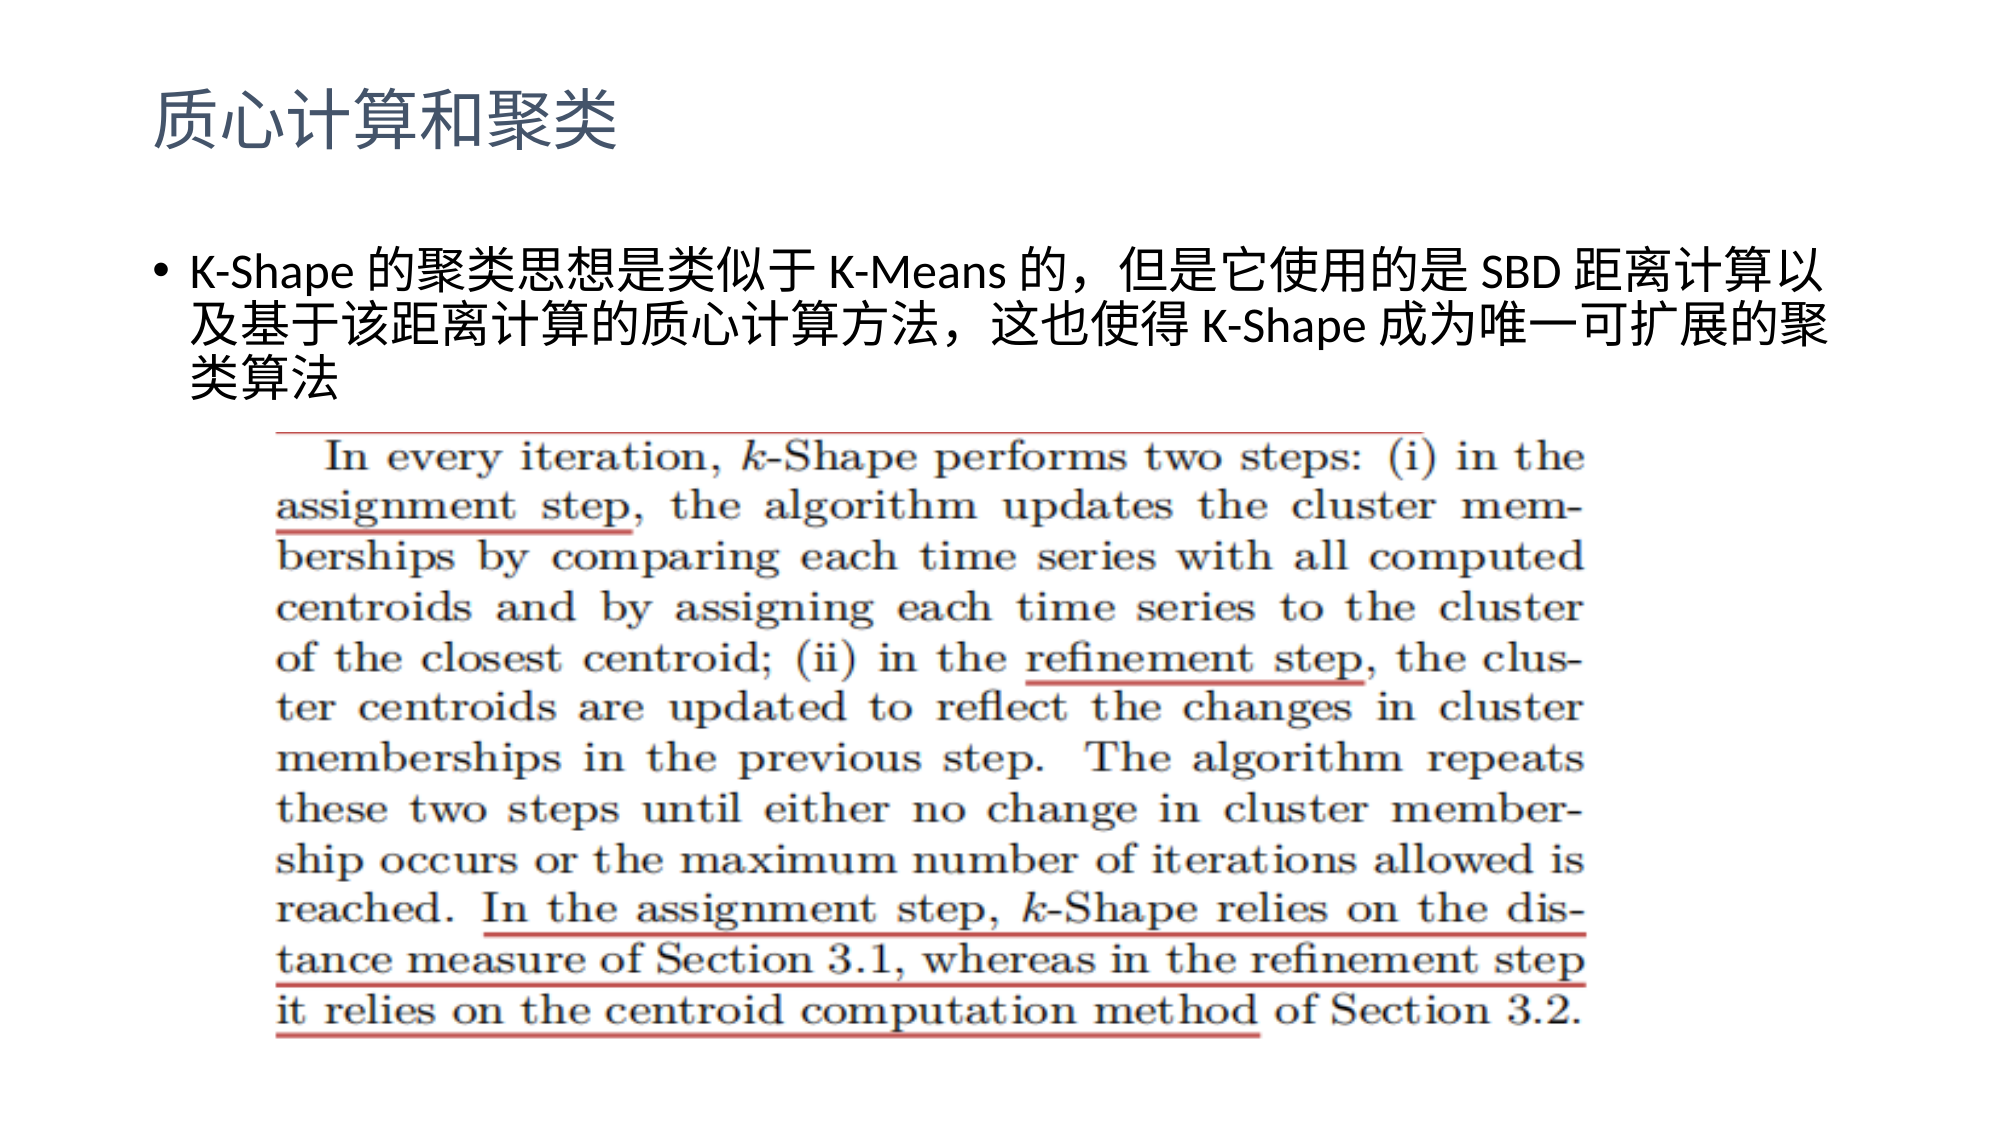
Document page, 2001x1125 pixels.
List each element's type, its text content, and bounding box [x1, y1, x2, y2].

title 质心计算和聚类 [137, 59, 1863, 186]
list K-Shape的聚类思想是类似于K-Means的，但是它使用的是SBD距离计算以及基于该距离计算的质心计算方法，这也使得K-Shape成为唯一可扩展的聚类算法 [137, 237, 1863, 1014]
picture [262, 432, 1604, 1041]
